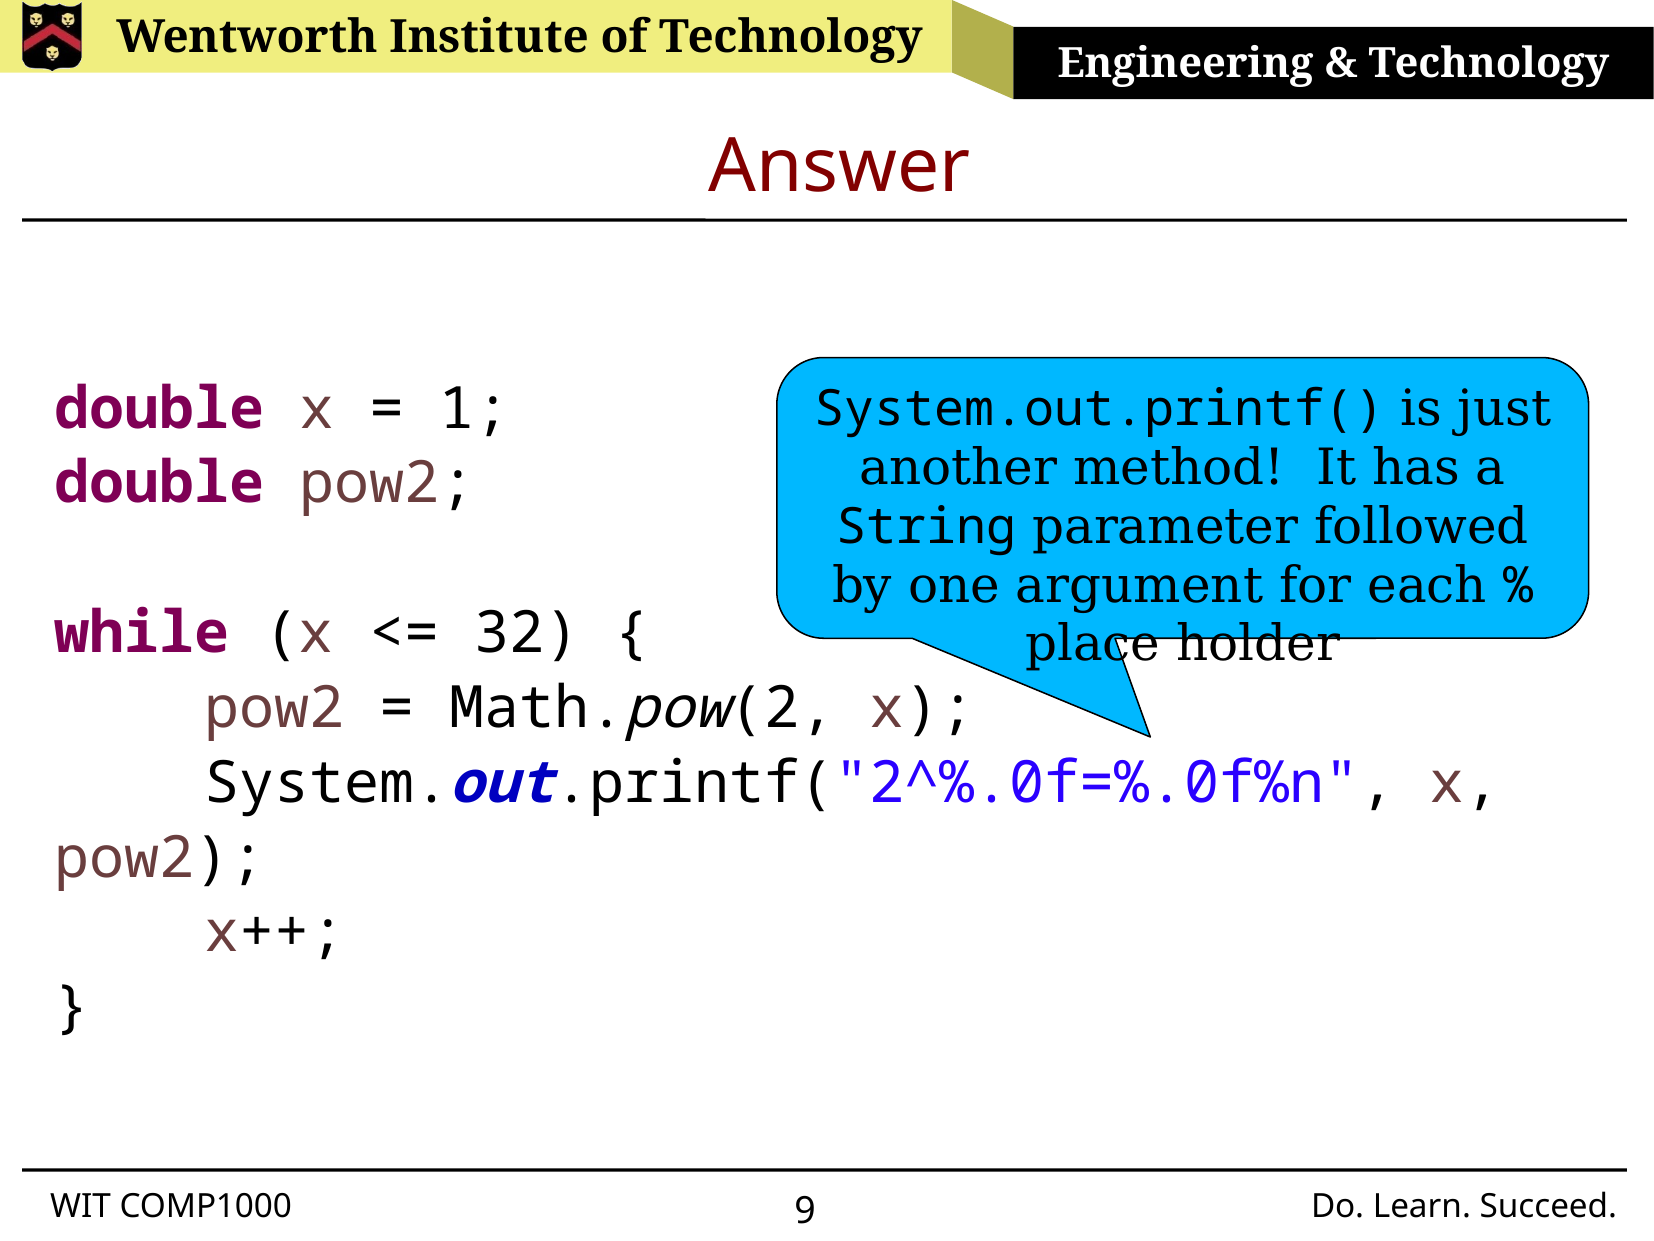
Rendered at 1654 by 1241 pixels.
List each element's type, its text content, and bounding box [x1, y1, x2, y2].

text_box double x = 1; double pow2; while (x <= 32) { pow2 = Math.pow(2, x); System.out.printf("2^%.0f=%.0f%n", x, pow2); x++; } [39, 357, 1590, 1046]
picture [22, 0, 82, 72]
title Answer [201, 50, 1477, 258]
text_box System.out.printf() is just another method! It has a String parameter followed by one argument for each % place holder [776, 357, 1589, 738]
